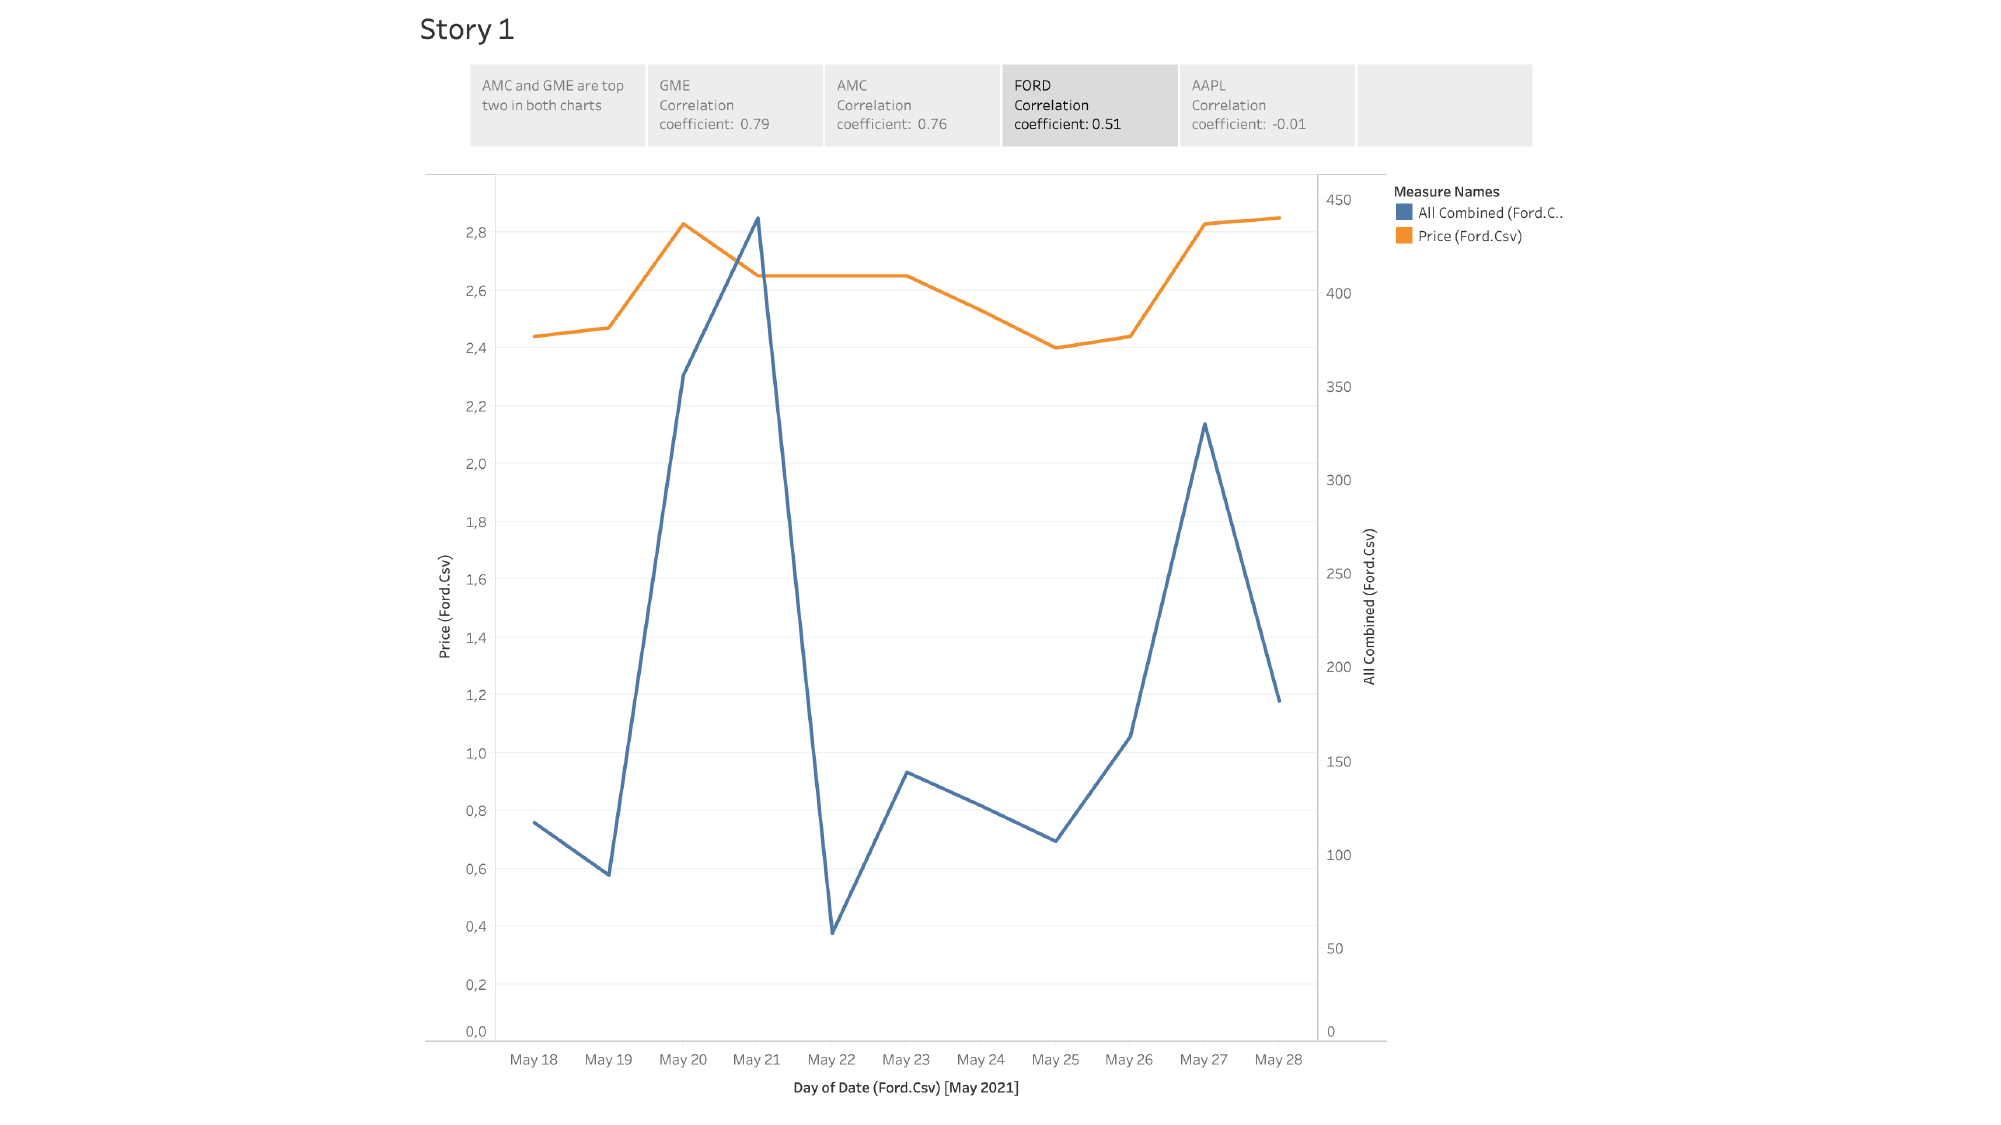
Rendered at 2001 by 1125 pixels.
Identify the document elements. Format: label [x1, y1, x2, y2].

picture [407, 0, 1593, 1125]
